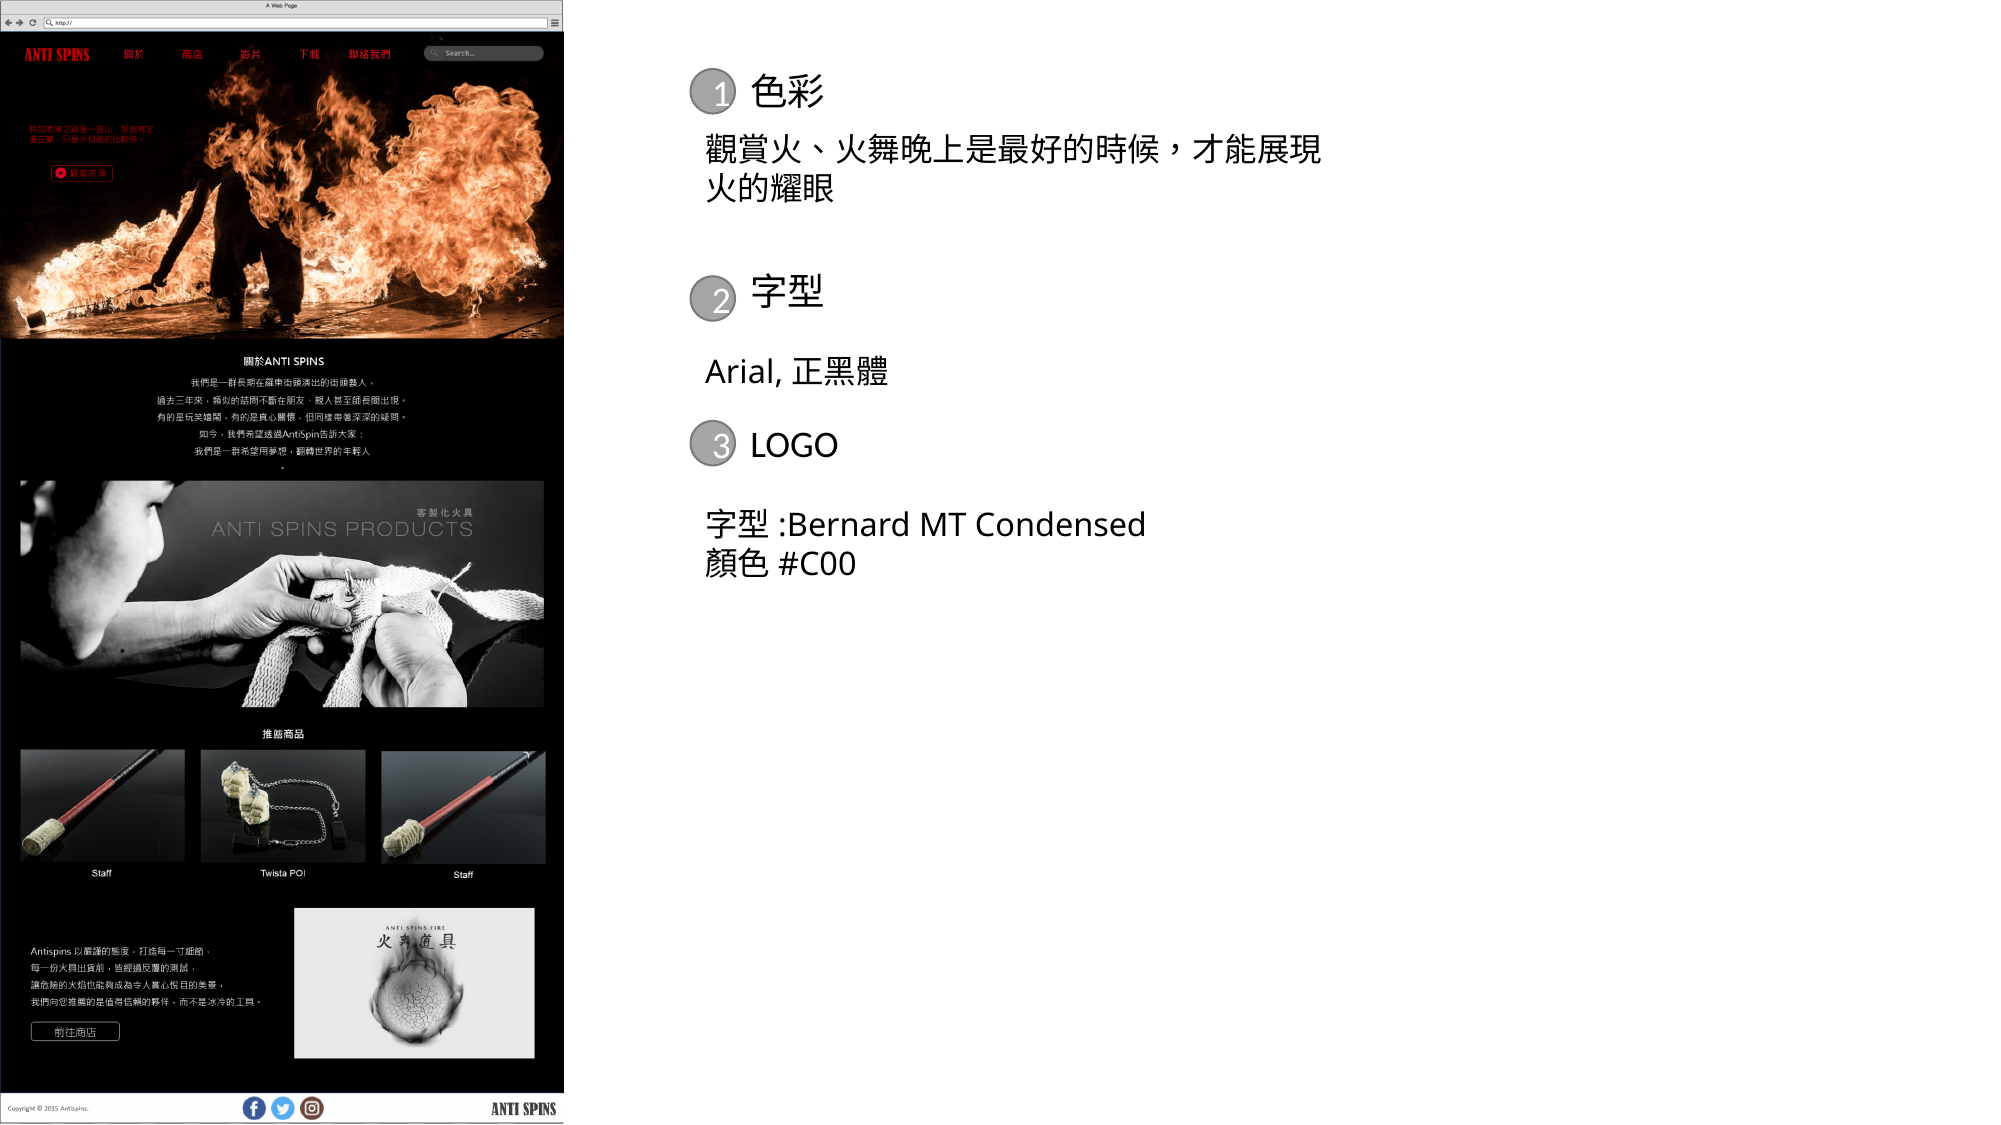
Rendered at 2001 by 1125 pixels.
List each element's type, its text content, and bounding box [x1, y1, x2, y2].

picture [0, 0, 564, 1125]
text_box Arial,正黑體 [690, 343, 1356, 398]
text_box 字型 [735, 260, 841, 320]
text_box 3 [689, 419, 735, 467]
text_box 1 [689, 67, 735, 115]
text_box 字型:Bernard MT Condensed 顏色#C00 [690, 496, 1356, 590]
text_box 2 [689, 275, 735, 322]
text_box 觀賞火、火舞晚上是最好的時候，才能展現火的耀眼 [690, 121, 1356, 215]
text_box 色彩 [735, 60, 841, 121]
text_box LOGO [735, 412, 854, 473]
